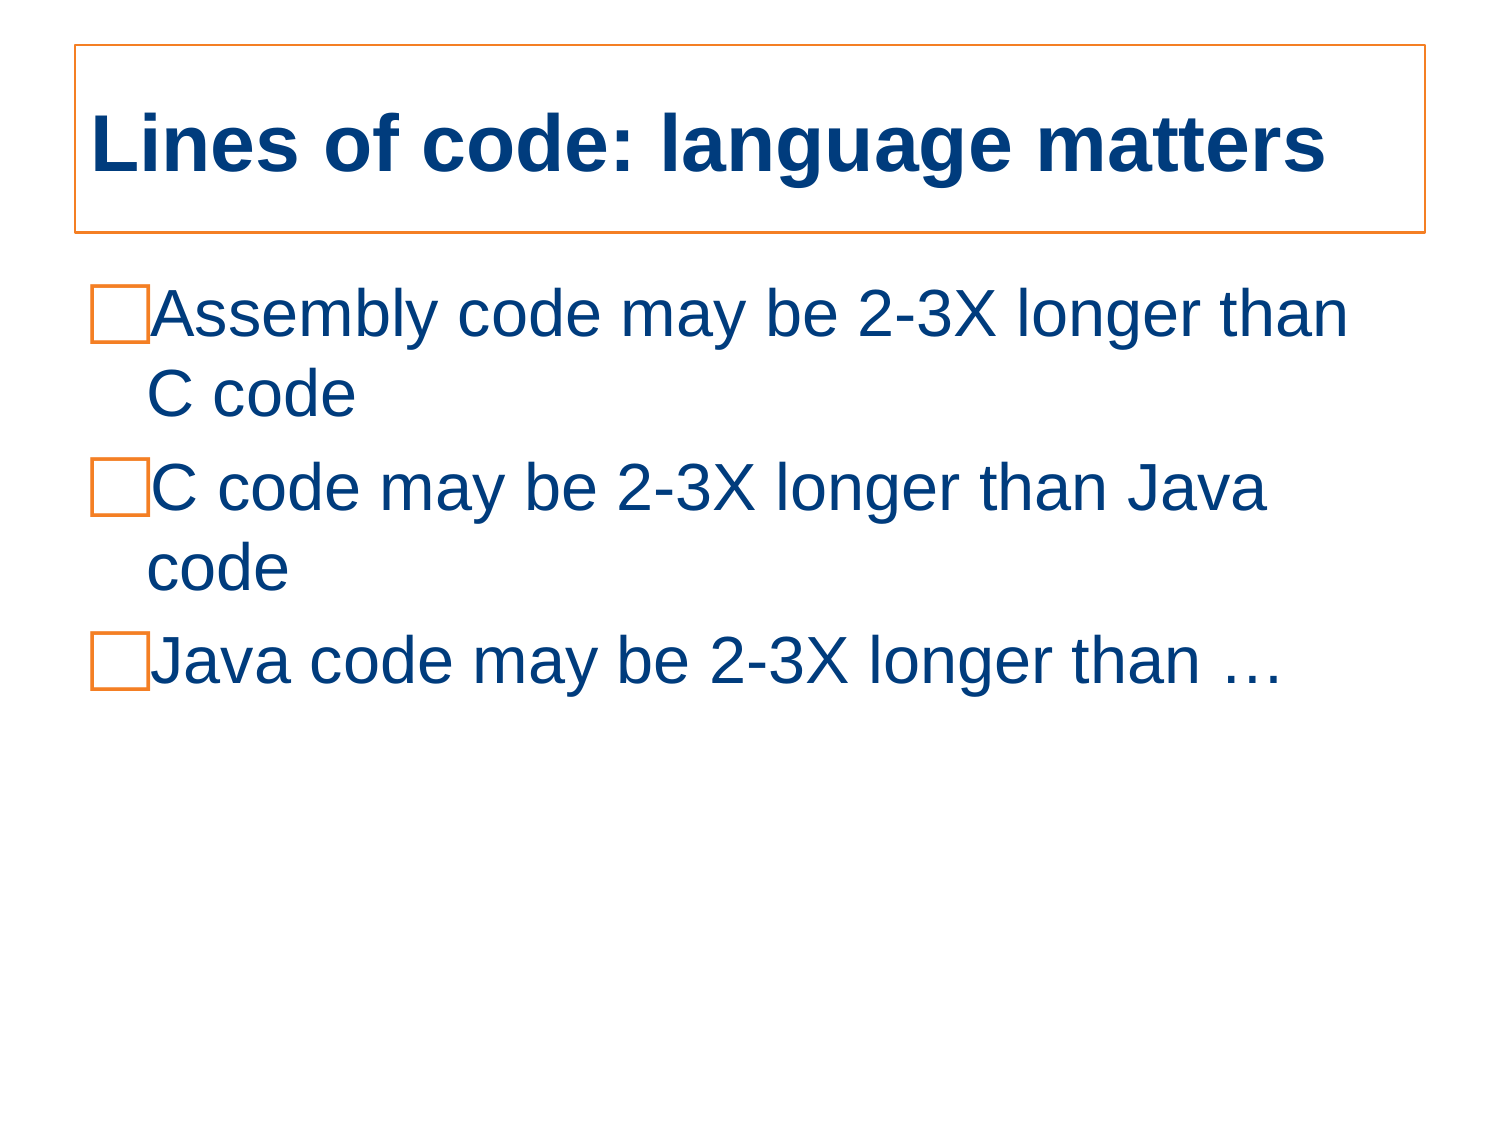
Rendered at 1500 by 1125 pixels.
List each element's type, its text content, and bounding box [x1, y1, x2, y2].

list Assembly code may be 2-3X longer than C code C code may be 2-3X longer than Java code Java code may be 2-3X longer than … [75, 262, 1425, 1038]
title Lines of code: language matters [74, 44, 1426, 234]
